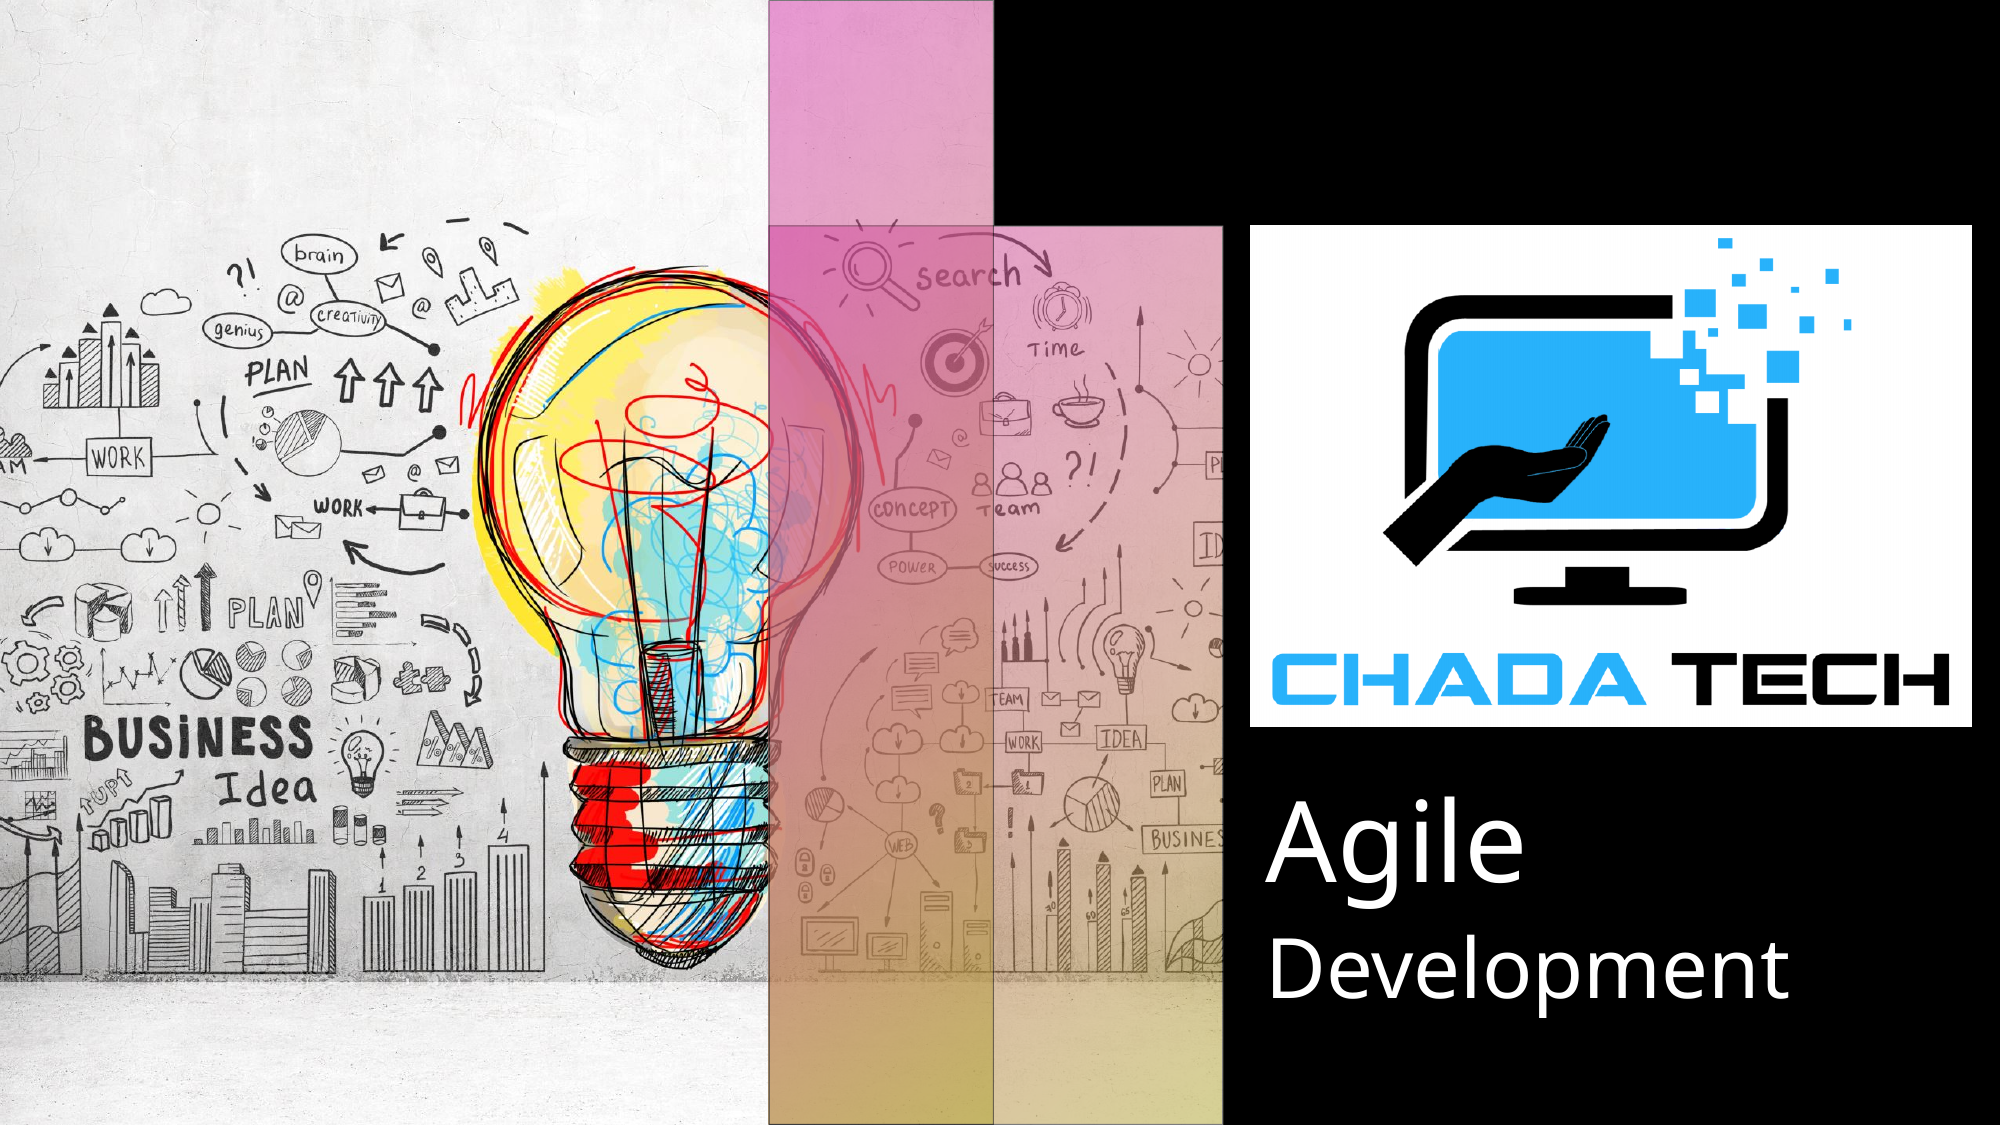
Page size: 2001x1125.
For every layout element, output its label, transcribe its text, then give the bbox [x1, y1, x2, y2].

text_box [1224, 0, 2000, 1125]
picture [1250, 225, 1972, 727]
picture [0, 0, 1224, 1125]
subtitle Agile Development [1250, 755, 1923, 1023]
